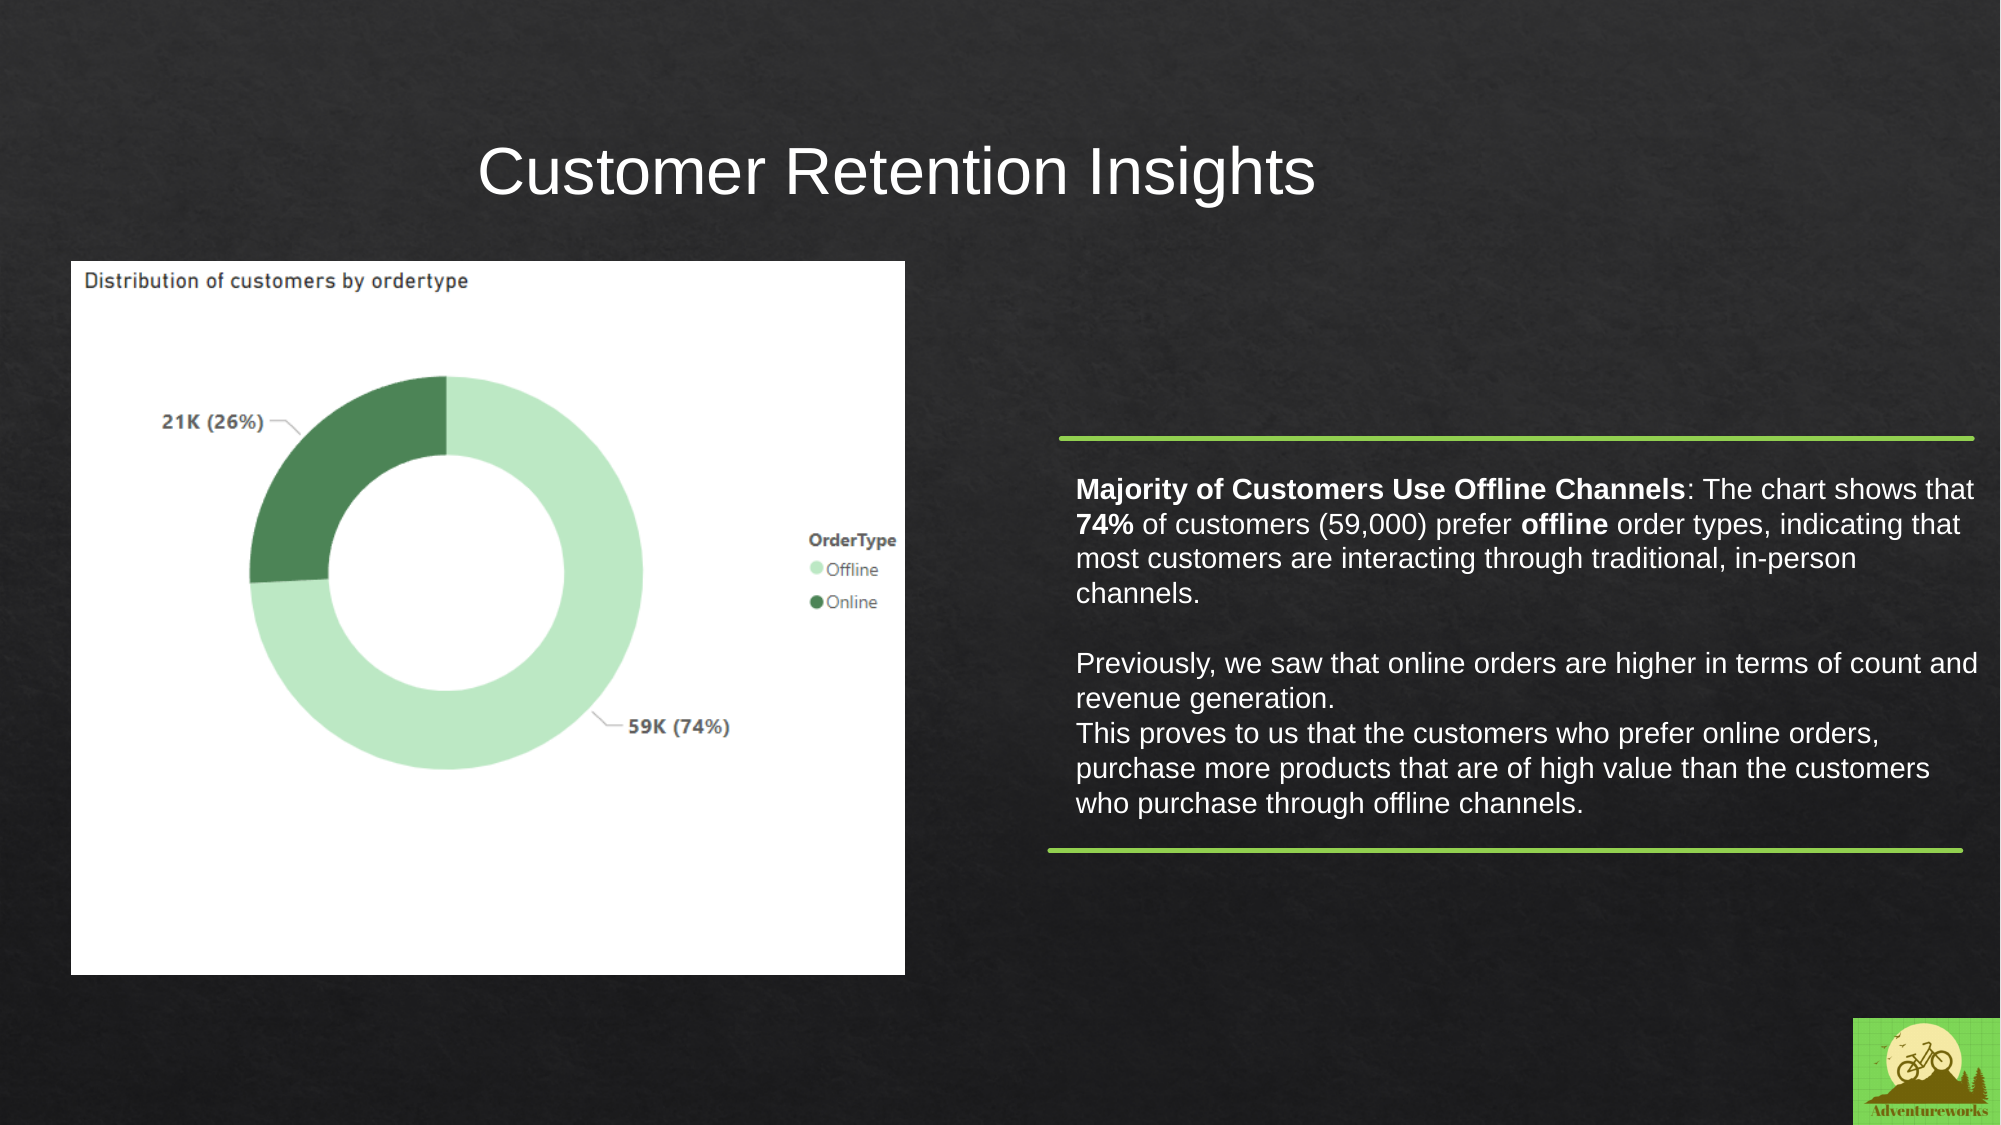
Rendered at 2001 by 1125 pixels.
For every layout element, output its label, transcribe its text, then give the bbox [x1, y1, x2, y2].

picture [1853, 1018, 2000, 1125]
picture [71, 261, 905, 976]
text_box Customer Retention Insights [462, 120, 1656, 216]
text_box Majority of Customers Use Offline Channels: The chart shows that 74% of customers (59,000) prefer offline order types, indicating that most customers are interacting through traditional, in-person channels. Previously, we saw that online orders are higher in terms of count and revenue generation. This proves to us that the customers who prefer online orders, purchase more products that are of high value than the customers who purchase through offline channels. [1061, 462, 1996, 827]
